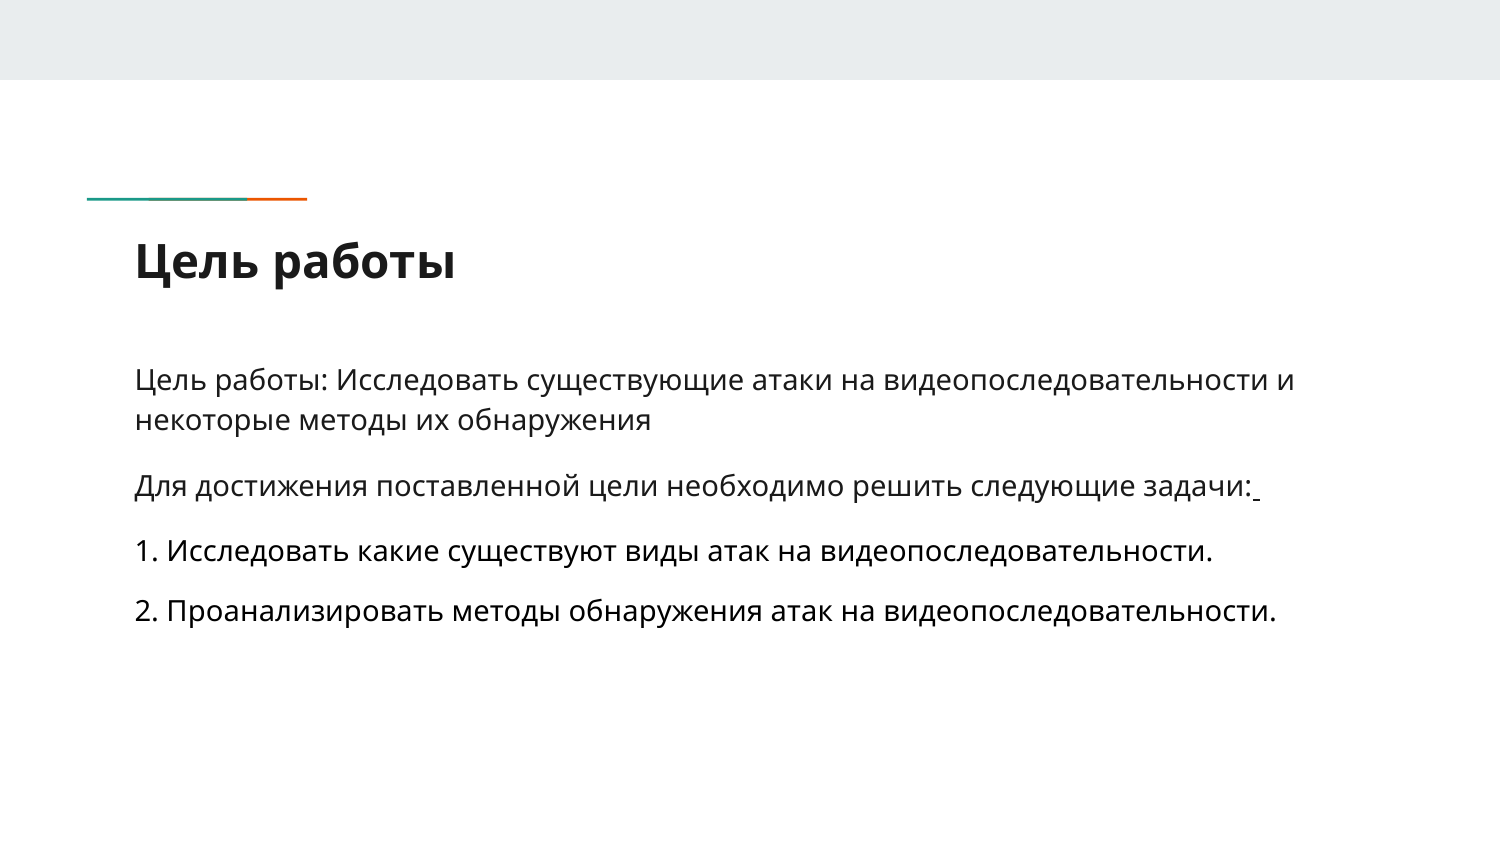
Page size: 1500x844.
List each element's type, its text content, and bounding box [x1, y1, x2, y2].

title Цель работы [119, 216, 1381, 305]
list Цель работы: Исследовать существующие атаки на видеопоследовательности и некоторые методы их обнаружения Для достижения поставленной цели необходимо решить следующие задачи: 1. Исследовать какие существуют виды атак на видеопоследовательности. 2. Проанализировать методы обнаружения атак на видеопоследовательности. [119, 341, 1381, 712]
